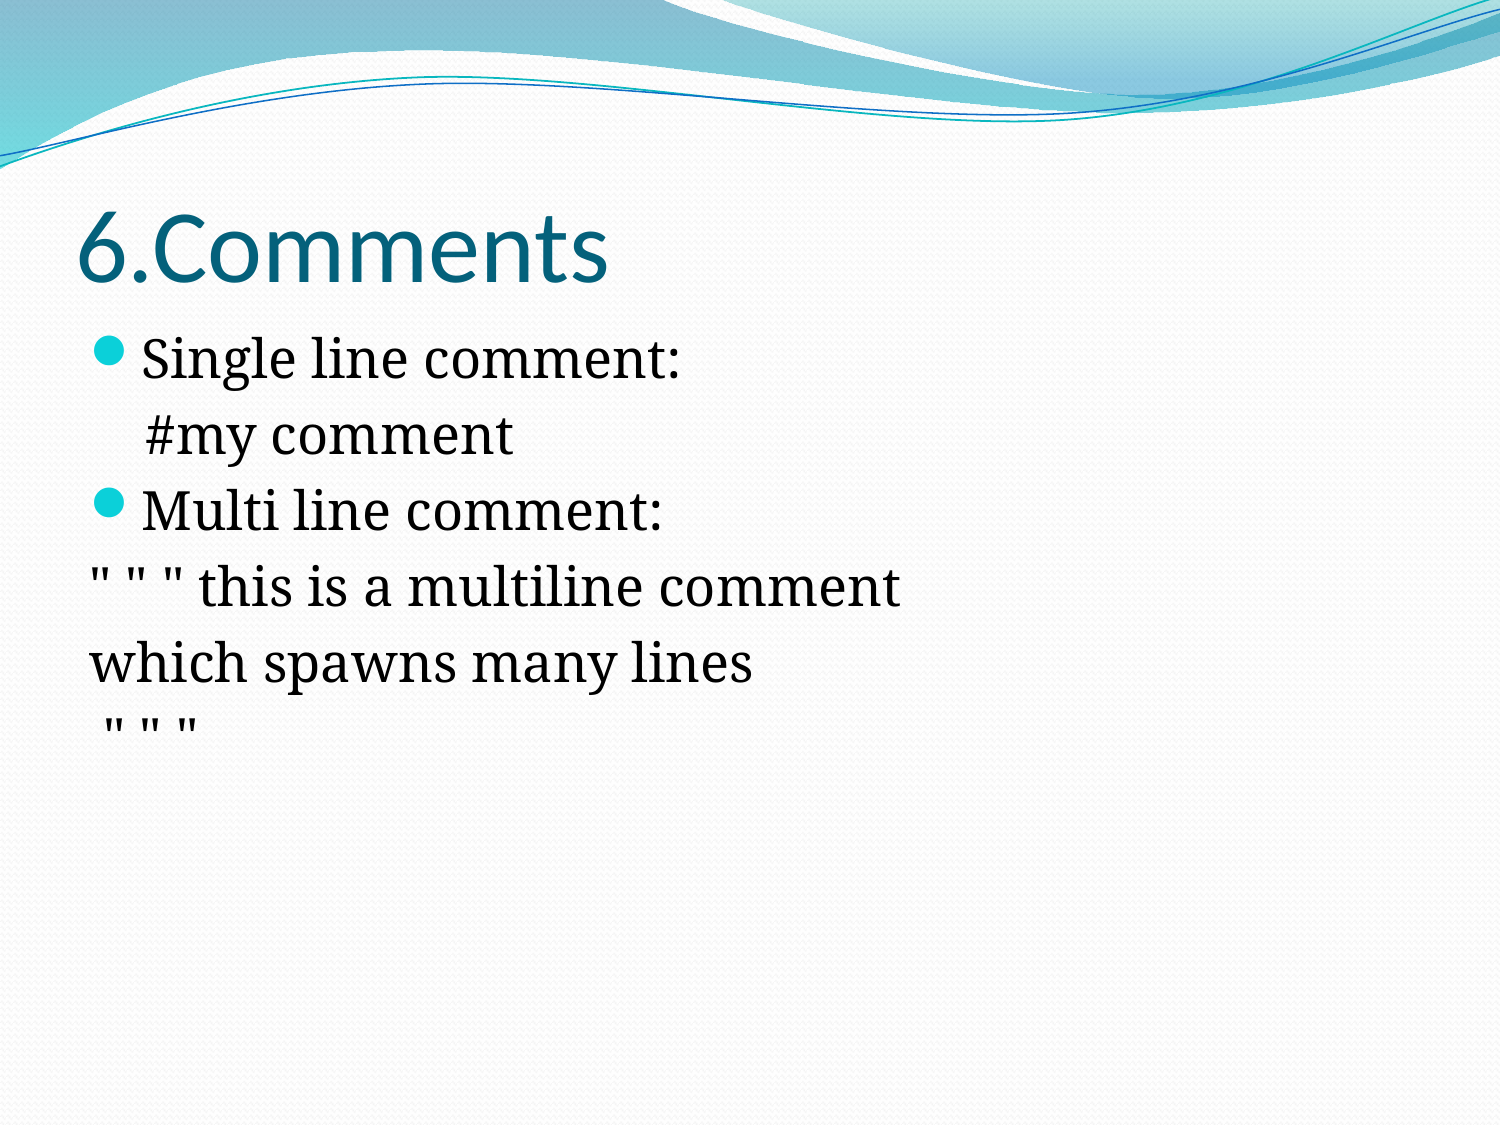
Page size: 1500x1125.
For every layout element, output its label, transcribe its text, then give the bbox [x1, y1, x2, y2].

title 6.Comments [75, 115, 1425, 303]
list Single line comment: #my comment Multi line comment: " " " this is a multiline comment which spawns many lines " " " [75, 317, 1425, 1038]
